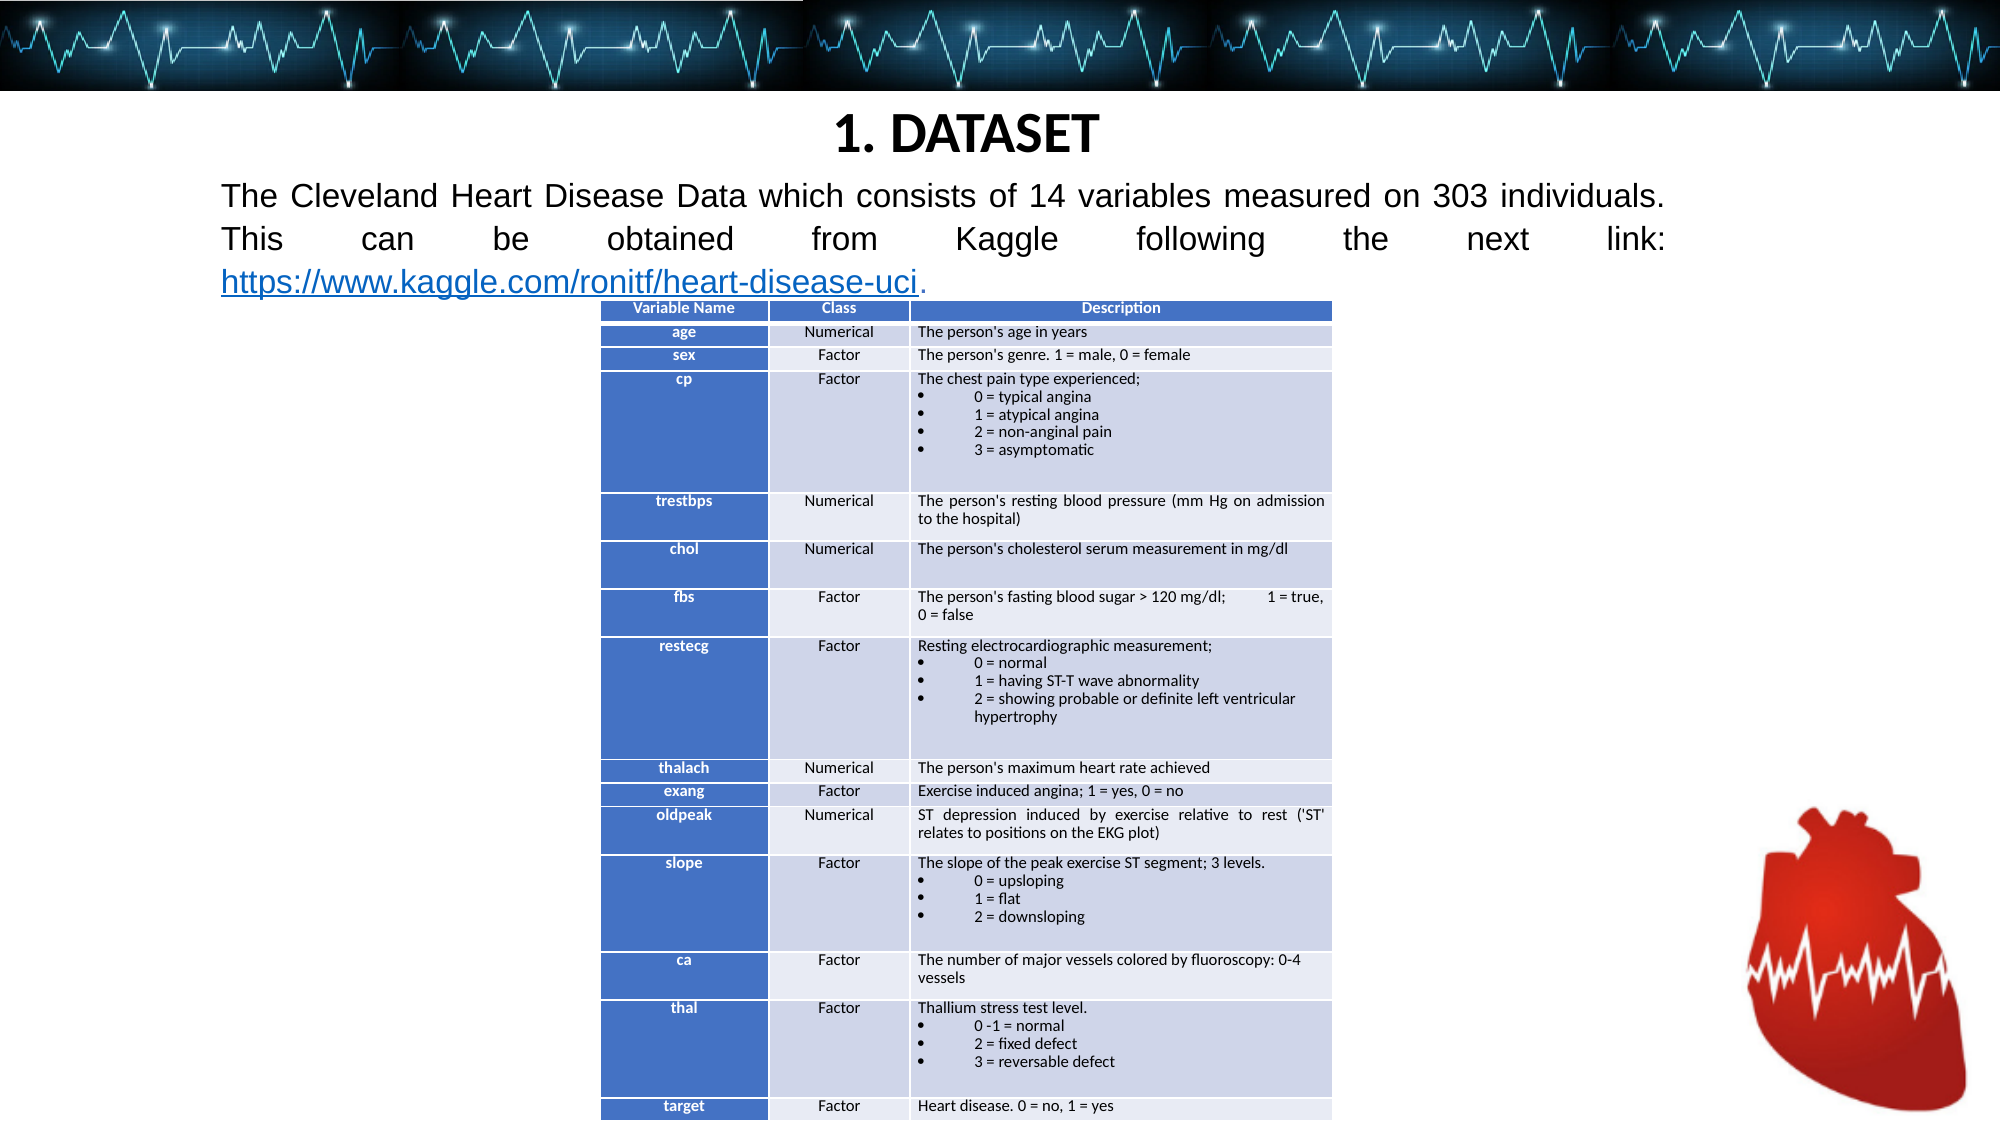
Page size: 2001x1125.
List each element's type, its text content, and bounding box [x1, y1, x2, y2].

table_cell The number of major vessels colored by fluoroscopy: 0-4 vessels [911, 953, 1332, 999]
table_cell Numerical [770, 494, 909, 540]
text_box The Cleveland Heart Disease Data which consists of 14 variables measured on 303 individuals. This can be obtained from Kaggle following the next link: https://www.kaggle.com/ronitf/heart-disease-uci. [206, 164, 1683, 367]
table_cell Factor [770, 1099, 909, 1120]
table_cell The person's fasting blood sugar > 120 mg/dl; 1 = true, 0 = false [911, 590, 1332, 636]
table_cell age [601, 326, 768, 346]
table_cell Factor [770, 348, 909, 370]
table_cell ST depression induced by exercise relative to rest ('ST' relates to positions on the EKG plot) [911, 807, 1332, 854]
table_header Description [911, 301, 1332, 321]
table_cell The person's maximum heart rate achieved [911, 760, 1332, 782]
table_cell Factor [770, 590, 909, 636]
table_cell Numerical [770, 760, 909, 782]
table_cell Factor [770, 784, 909, 806]
table_header Variable Name [601, 301, 768, 321]
table_cell The slope of the peak exercise ST segment; 3 levels. 0 = upsloping 1 = flat 2 = downsloping [911, 856, 1332, 951]
table_cell The chest pain type experienced; 0 = typical angina 1 = atypical angina 2 = non-anginal pain 3 = asymptomatic [911, 372, 1332, 492]
table_cell cp [601, 372, 768, 492]
table_cell Factor [770, 1001, 909, 1097]
table_cell restecg [601, 638, 768, 759]
table_cell thal [601, 1001, 768, 1097]
table_cell The person's cholesterol serum measurement in mg/dl [911, 542, 1332, 588]
table_cell Factor [770, 953, 909, 999]
table_cell oldpeak [601, 807, 768, 854]
table_cell fbs [601, 590, 768, 636]
picture [1740, 798, 1973, 1123]
picture [0, 0, 2000, 91]
table_cell The person's genre. 1 = male, 0 = female [911, 348, 1332, 370]
table_cell The person's resting blood pressure (mm Hg on admission to the hospital) [911, 494, 1332, 540]
text_box 1. DATASET [817, 91, 1116, 164]
table_cell slope [601, 856, 768, 951]
table_cell chol [601, 542, 768, 588]
table_cell Numerical [770, 326, 909, 346]
table_cell Factor [770, 372, 909, 492]
table_cell Numerical [770, 542, 909, 588]
table_cell Thallium stress test level. 0 -1 = normal 2 = fixed defect 3 = reversable defect [911, 1001, 1332, 1097]
table_cell Heart disease. 0 = no, 1 = yes [911, 1099, 1332, 1120]
table_cell thalach [601, 760, 768, 782]
table_cell Factor [770, 638, 909, 759]
table_cell trestbps [601, 494, 768, 540]
table_cell Exercise induced angina; 1 = yes, 0 = no [911, 784, 1332, 806]
table_cell Resting electrocardiographic measurement; 0 = normal 1 = having ST-T wave abnormality 2 = showing probable or definite left ventricular hypertrophy [911, 638, 1332, 759]
table_cell sex [601, 348, 768, 370]
table_cell exang [601, 784, 768, 806]
table_cell ca [601, 953, 768, 999]
table_cell target [601, 1099, 768, 1120]
table_cell The person's age in years [911, 326, 1332, 346]
table_header Class [770, 301, 909, 321]
table_cell Numerical [770, 807, 909, 854]
table_cell Factor [770, 856, 909, 951]
